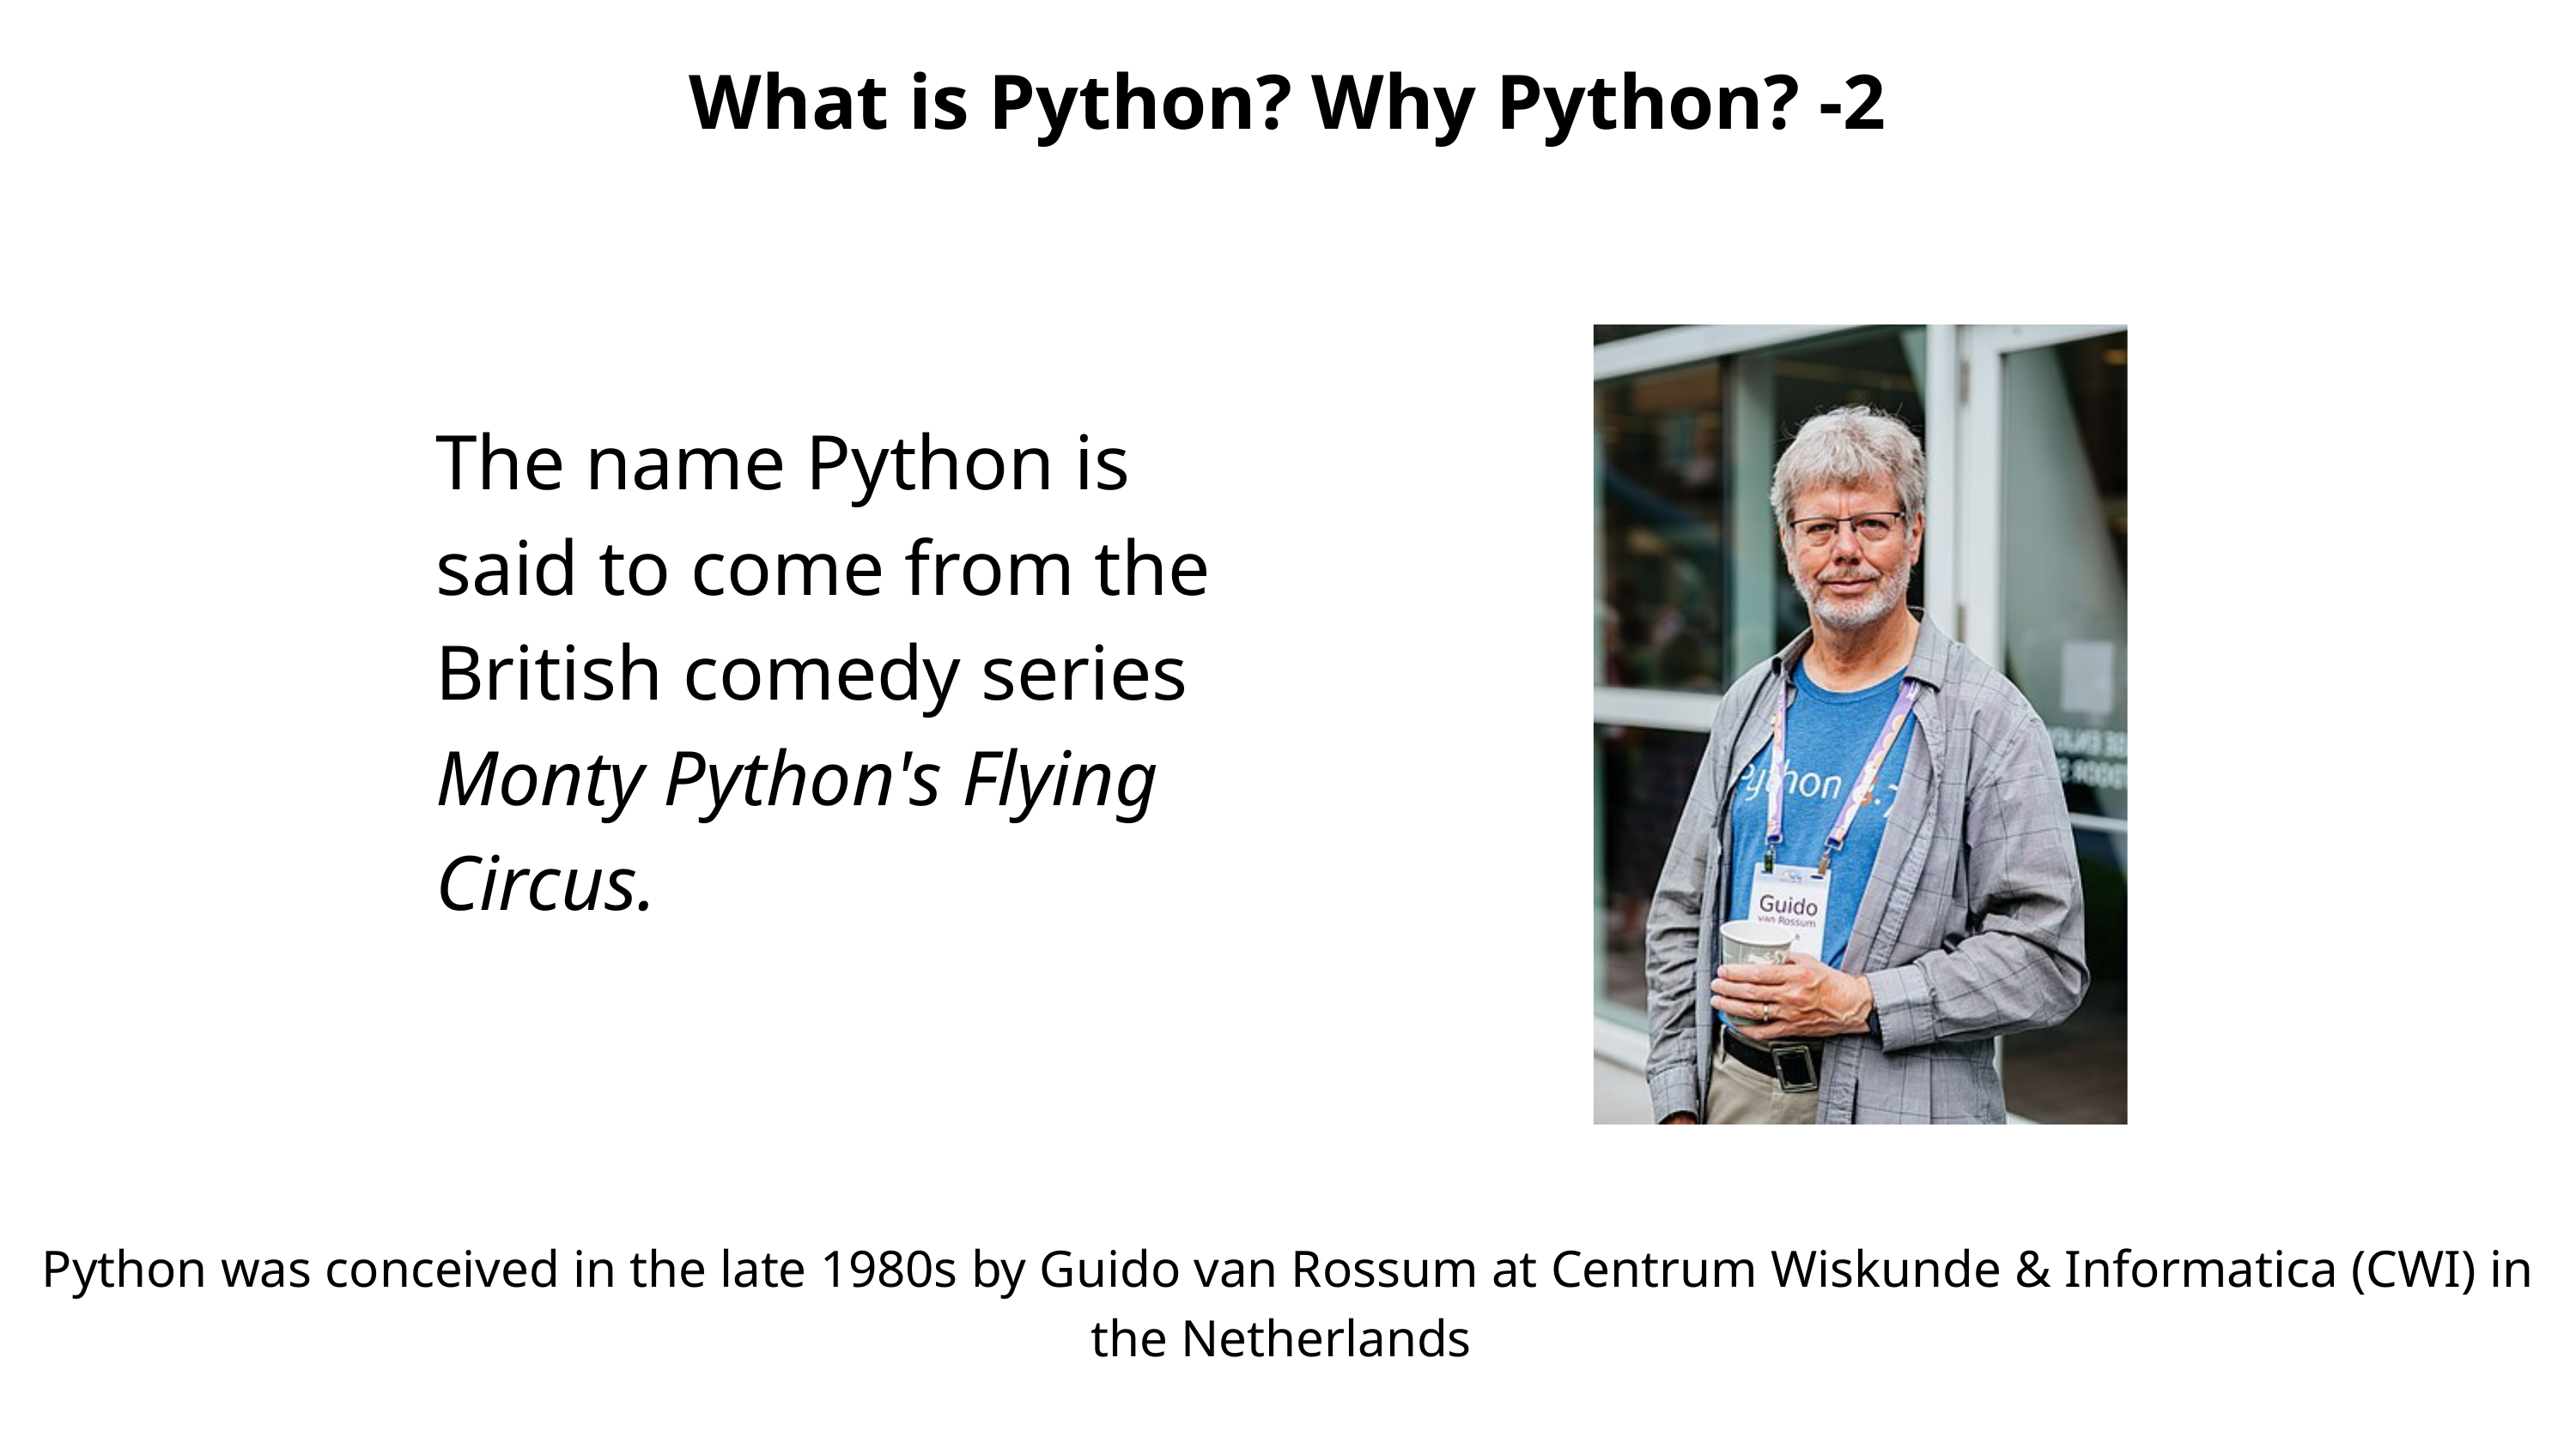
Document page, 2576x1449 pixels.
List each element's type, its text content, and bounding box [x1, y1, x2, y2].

text_box The name Python is said to come from the British comedy series Monty Python's Flying Circus. [434, 399, 1288, 926]
text_box [1593, 324, 2128, 1125]
text_box Python was conceived in the late 1980s by Guido van Rossum at Centrum Wiskunde & Informatica (CWI) in the Netherlands [0, 1227, 2576, 1367]
text_box What is Python? Why Python? -2 [664, 39, 1912, 145]
